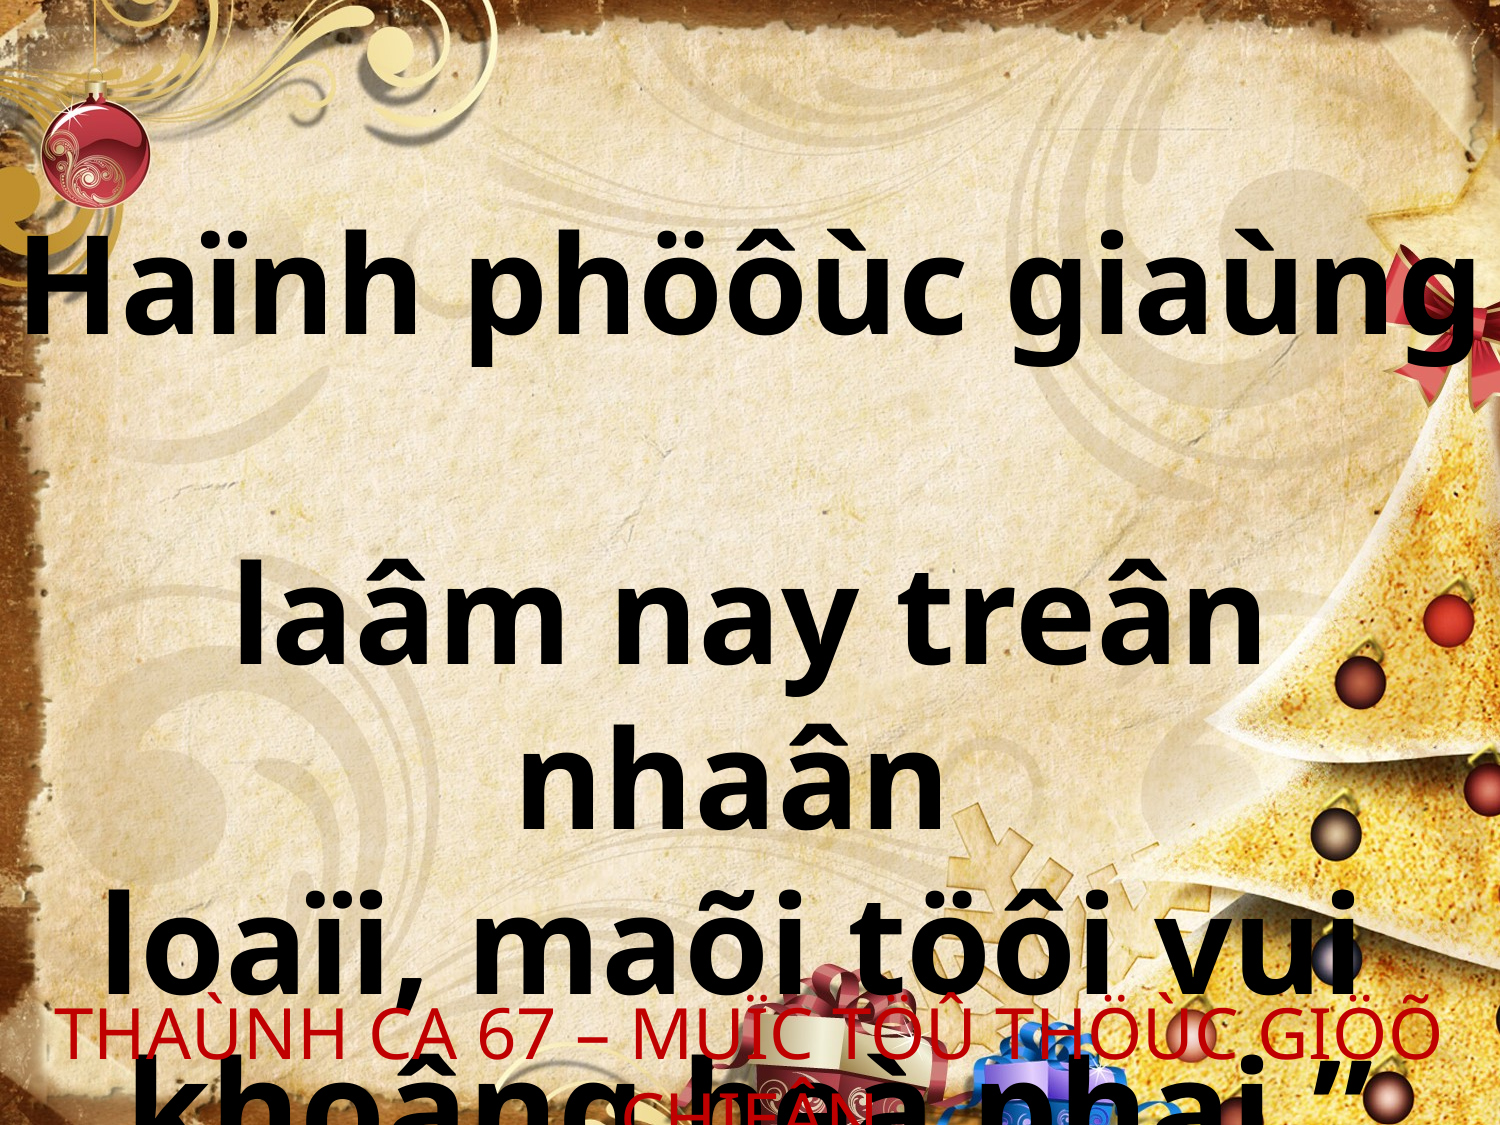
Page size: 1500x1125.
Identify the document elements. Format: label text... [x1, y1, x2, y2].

text_box THAÙNH CA 67 – MUÏC TÖÛ THÖÙC GIÖÕ CHIEÂN [0, 981, 1500, 1125]
picture [0, 0, 1500, 189]
text_box Haïnh phöôùc giaùng laâm nay treân nhaân loaïi, maõi töôi vui khoâng heà phai.” [0, 189, 1500, 981]
